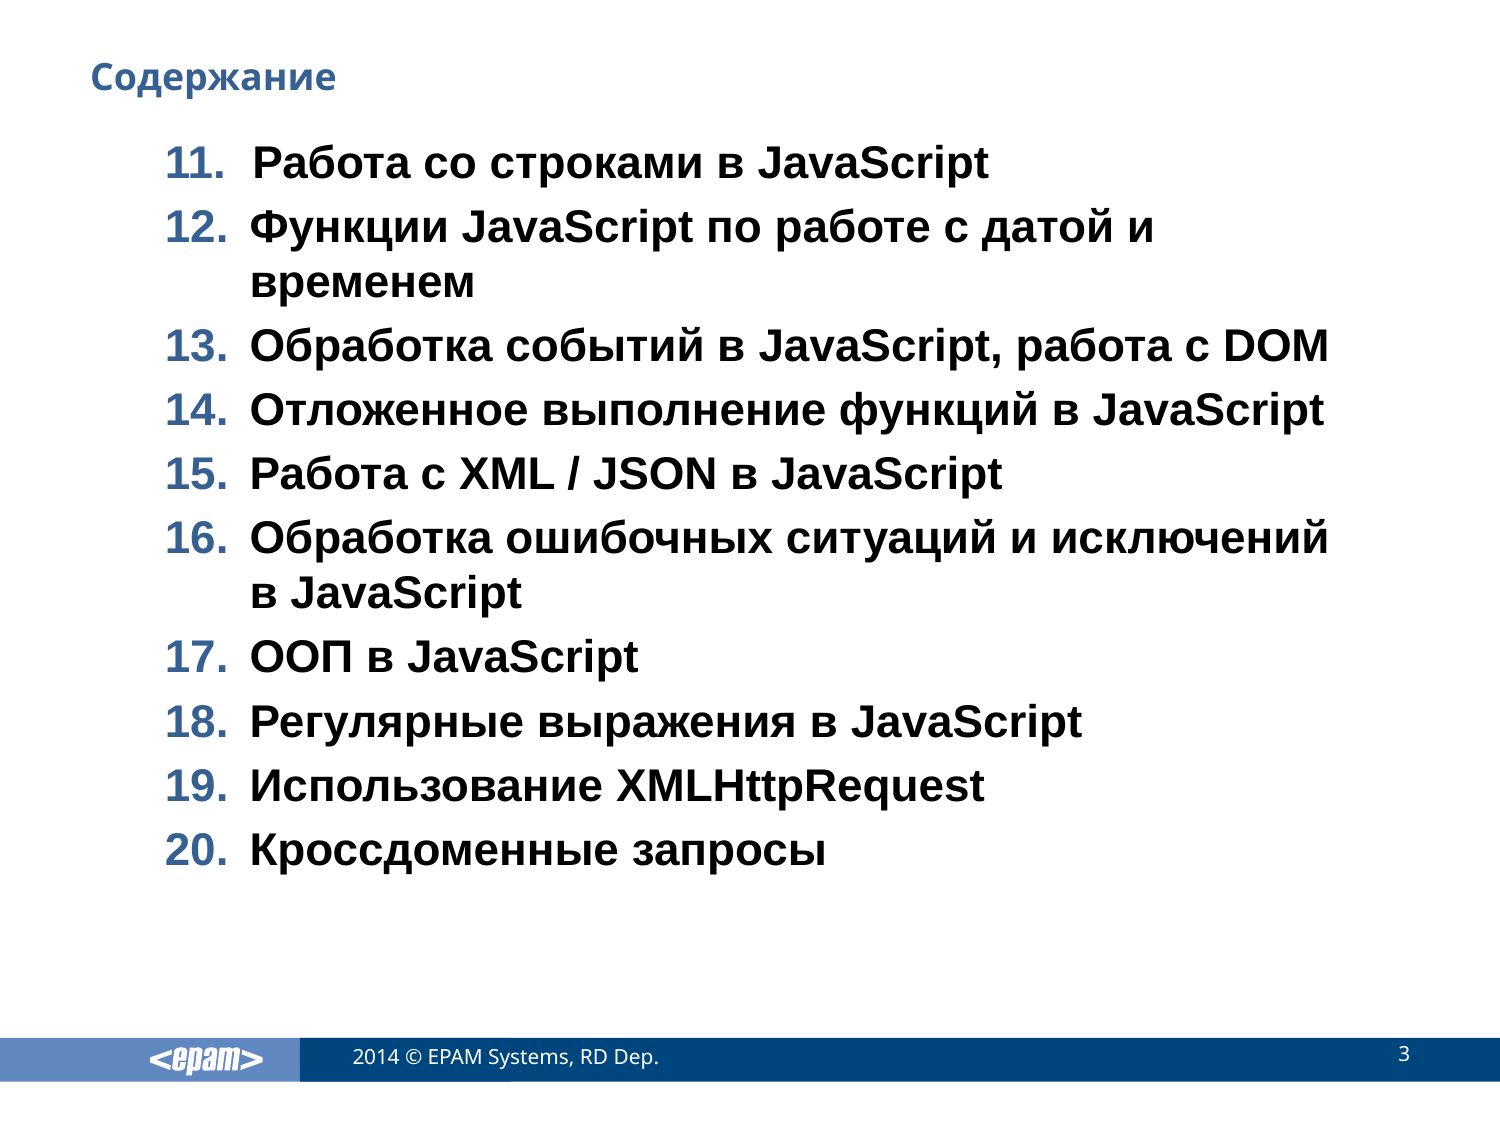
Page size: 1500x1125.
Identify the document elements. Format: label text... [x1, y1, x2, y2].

title Содержание [75, 45, 1425, 163]
footer 2014 © EPAM Systems, RD Dep. [337, 1028, 738, 1088]
slide_number 3 [1262, 1025, 1425, 1085]
list Работа со строками в JavaScript Функции JavaScript по работе с датой и временем Обработка событий в JavaScript, работа с DOM Отложенное выполнение функций в JavaScript Работа с XML / JSON в JavaScript Обработка ошибочных ситуаций и исключений в JavaScript ООП в JavaScript Регулярные выражения в JavaScript Использование XMLHttpRequest Кроссдоменные запросы [150, 125, 1350, 1000]
